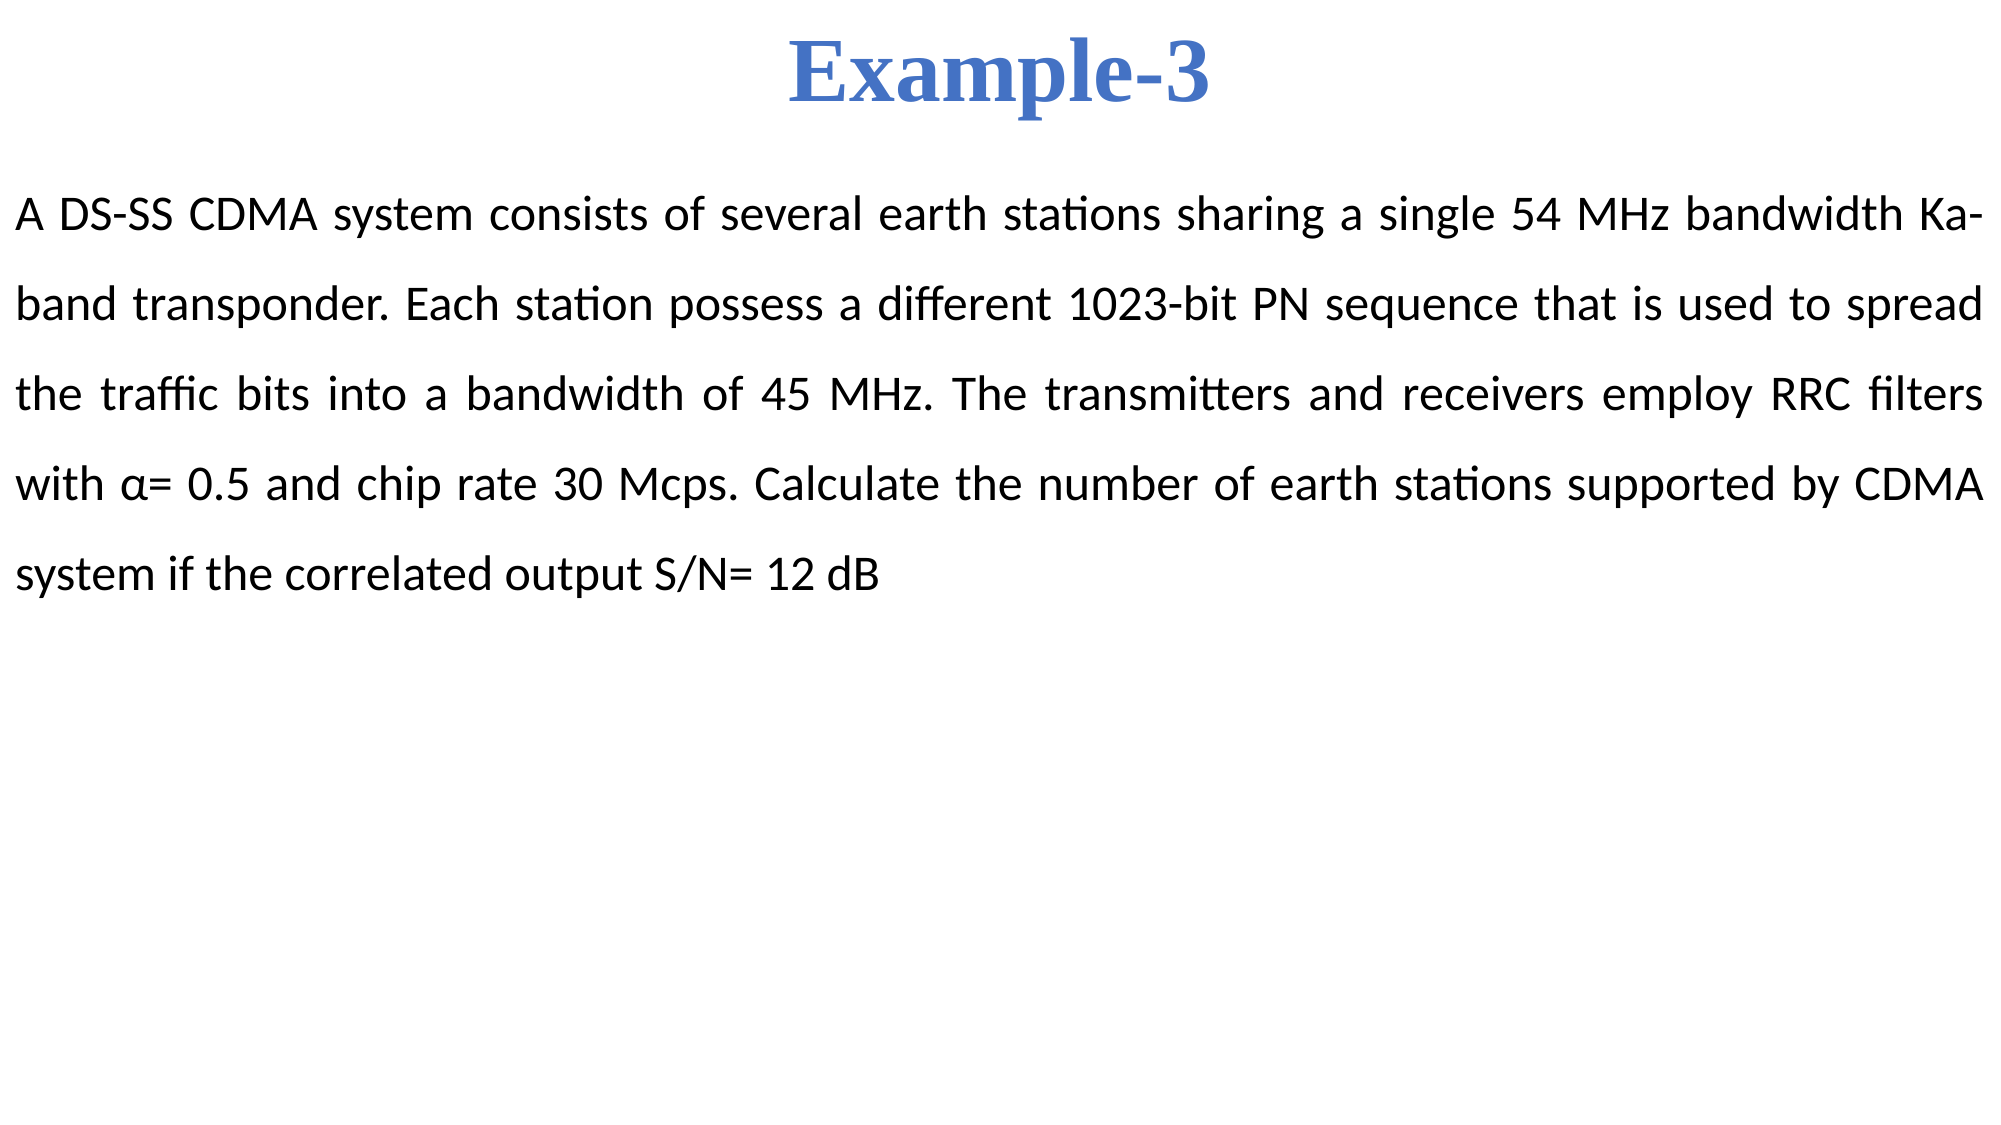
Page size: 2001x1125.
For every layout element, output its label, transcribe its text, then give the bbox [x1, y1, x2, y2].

title Example-3 [0, 0, 2000, 142]
list A DS-SS CDMA system consists of several earth stations sharing a single 54 MHz bandwidth Ka-band transponder. Each station possess a different 1023-bit PN sequence that is used to spread the traffic bits into a bandwidth of 45 MHz. The transmitters and receivers employ RRC filters with α= 0.5 and chip rate 30 Mcps. Calculate the number of earth stations supported by CDMA system if the correlated output S/N= 12 dB [0, 142, 2000, 1125]
